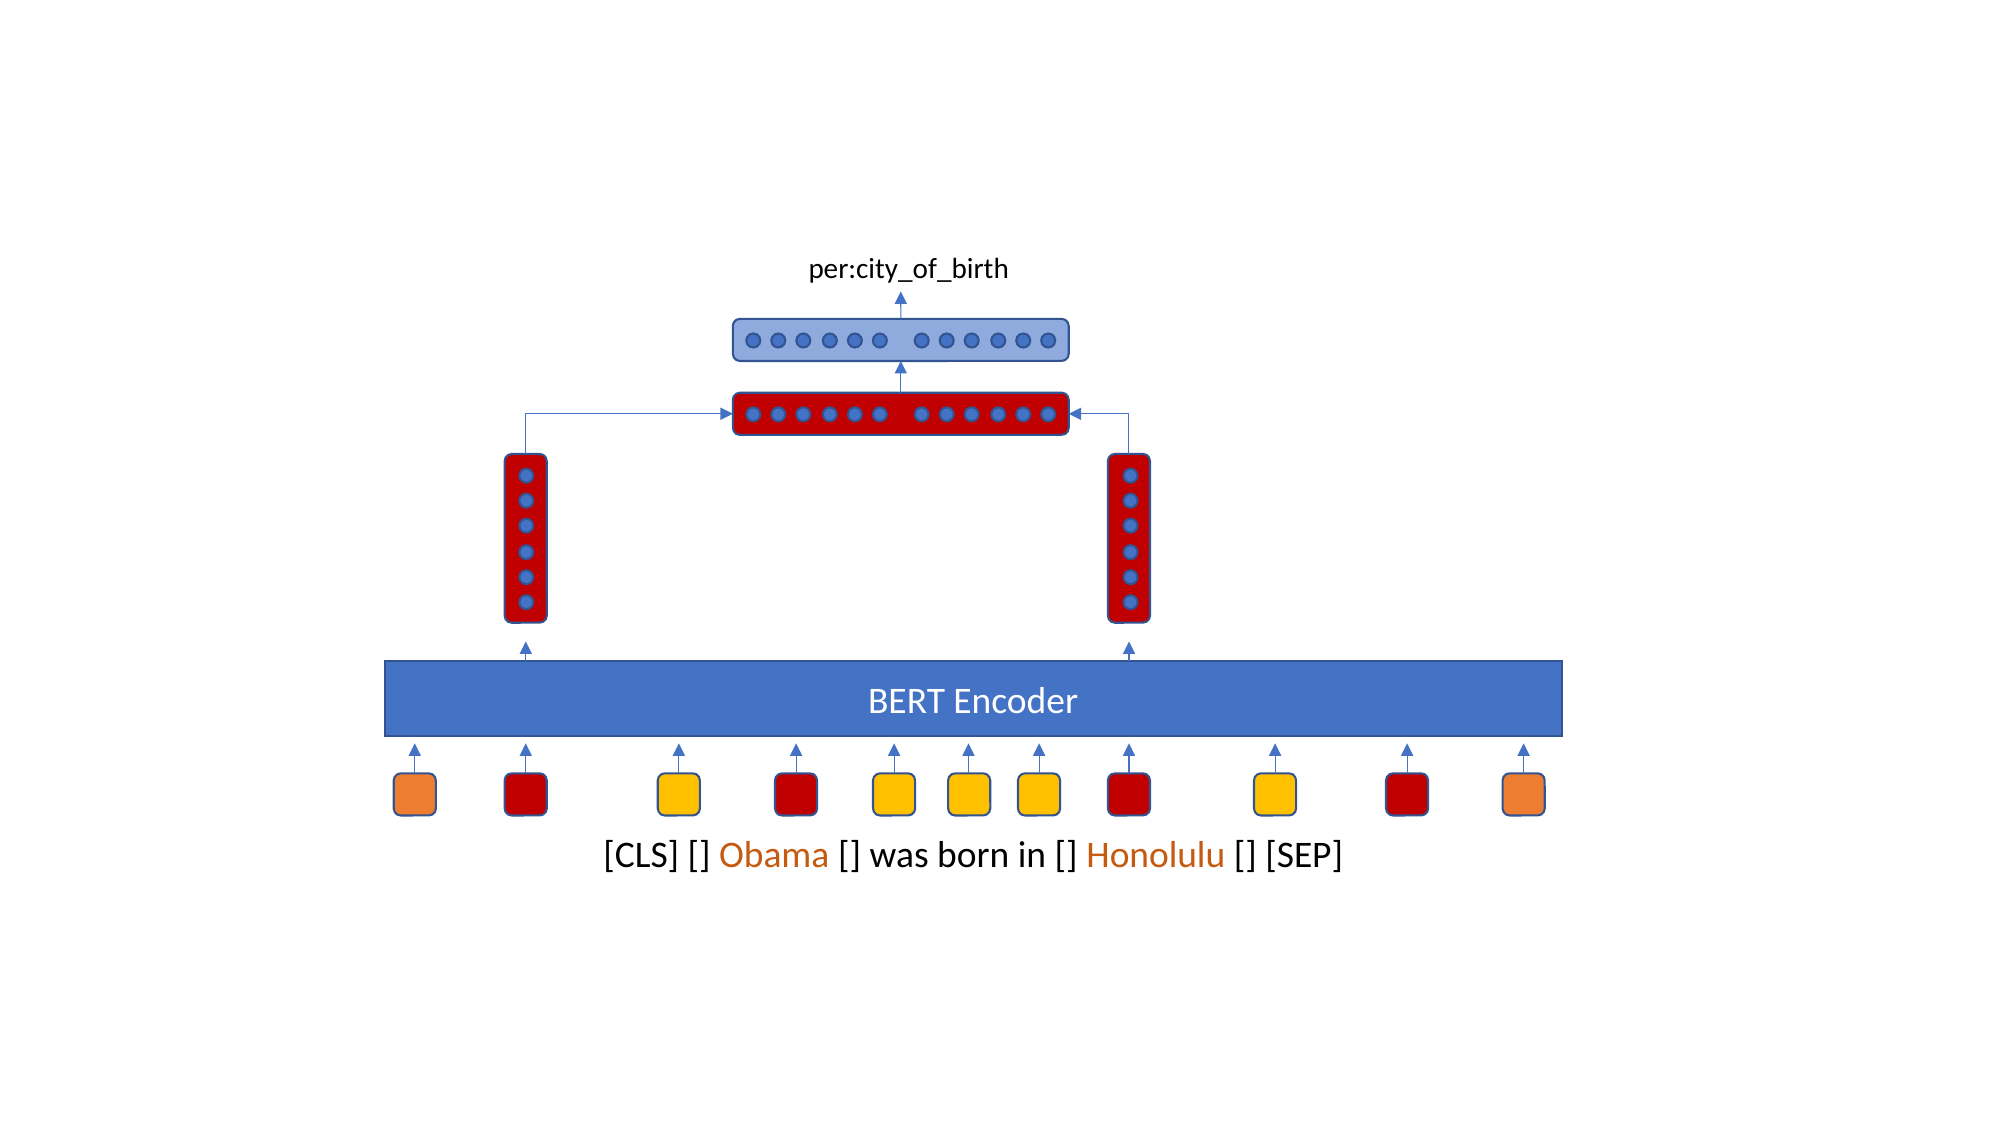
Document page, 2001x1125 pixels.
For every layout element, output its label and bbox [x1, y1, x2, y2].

text_box [308, 241, 1638, 884]
